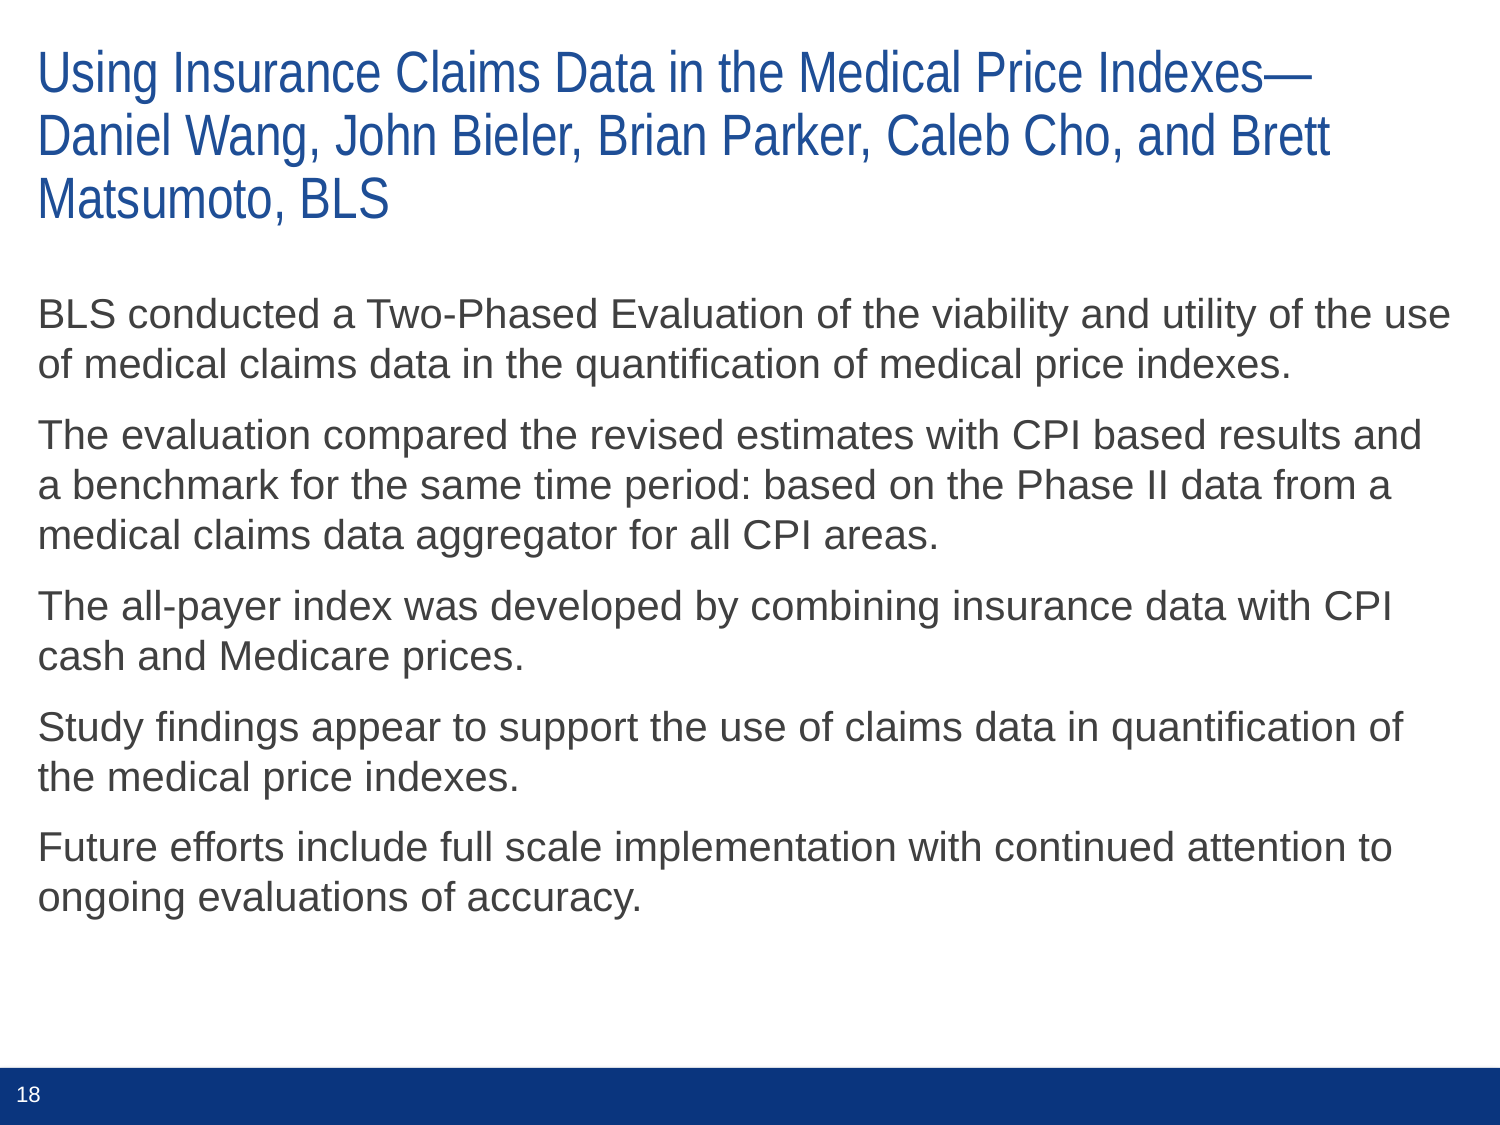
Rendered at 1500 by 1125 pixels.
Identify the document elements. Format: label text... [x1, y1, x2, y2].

list BLS conducted a Two-Phased Evaluation of the viability and utility of the use of medical claims data in the quantification of medical price indexes. The evaluation compared the revised estimates with CPI based results and a benchmark for the same time period: based on the Phase II data from a medical claims data aggregator for all CPI areas. The all-payer index was developed by combining insurance data with CPI cash and Medicare prices. Study findings appear to support the use of claims data in quantification of the medical price indexes. Future efforts include full scale implementation with continued attention to ongoing evaluations of accuracy. [22, 278, 1474, 1030]
title Using Insurance Claims Data in the Medical Price Indexes—Daniel Wang, John Bieler, Brian Parker, Caleb Cho, and Brett Matsumoto, BLS [22, 29, 1474, 243]
slide_number 18 [0, 1070, 57, 1118]
